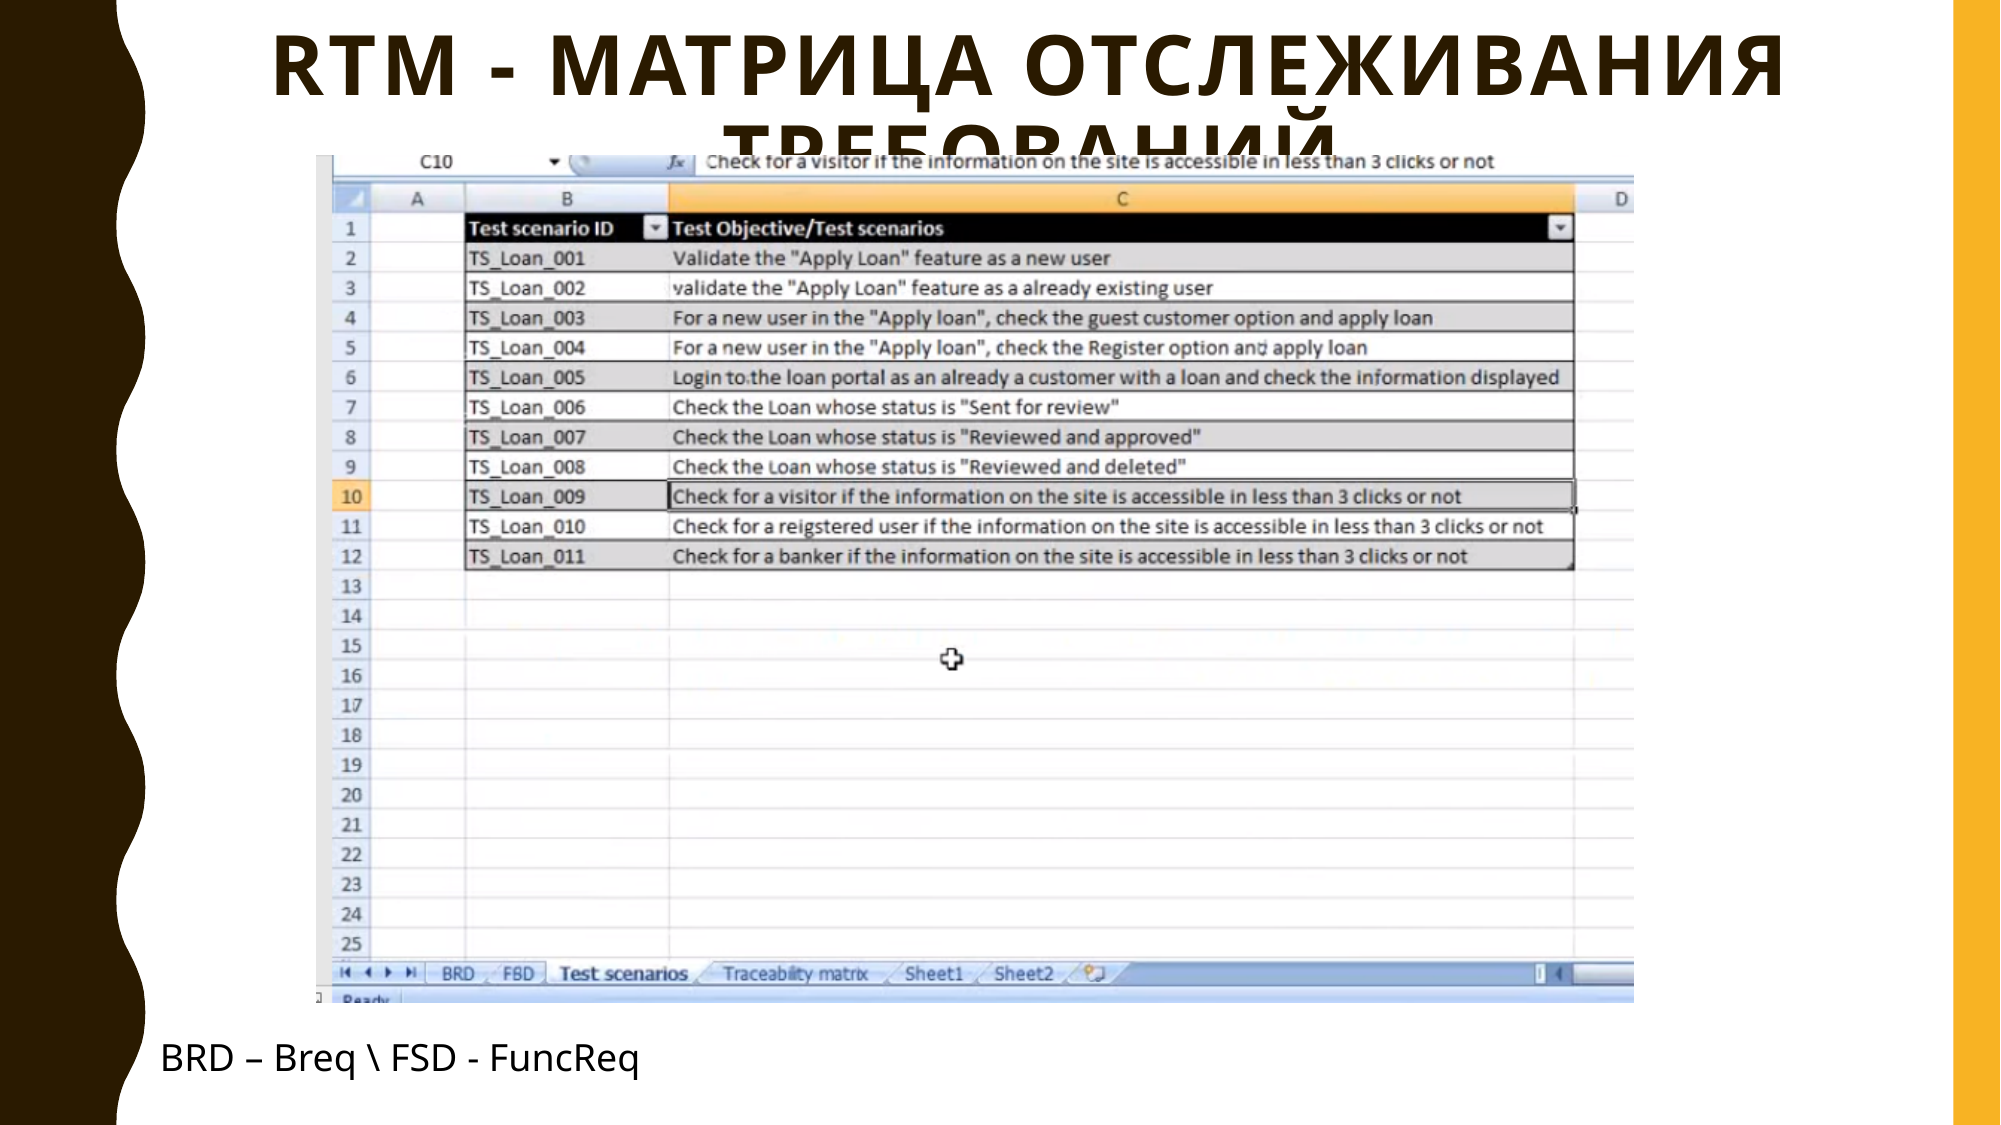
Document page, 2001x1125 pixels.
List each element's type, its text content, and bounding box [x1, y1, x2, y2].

text_box BRD – Breq \ FSD - FuncReq [145, 1026, 656, 1086]
title RTM - Матрица отслеживания требований [162, 16, 1901, 133]
picture [316, 155, 1634, 1003]
